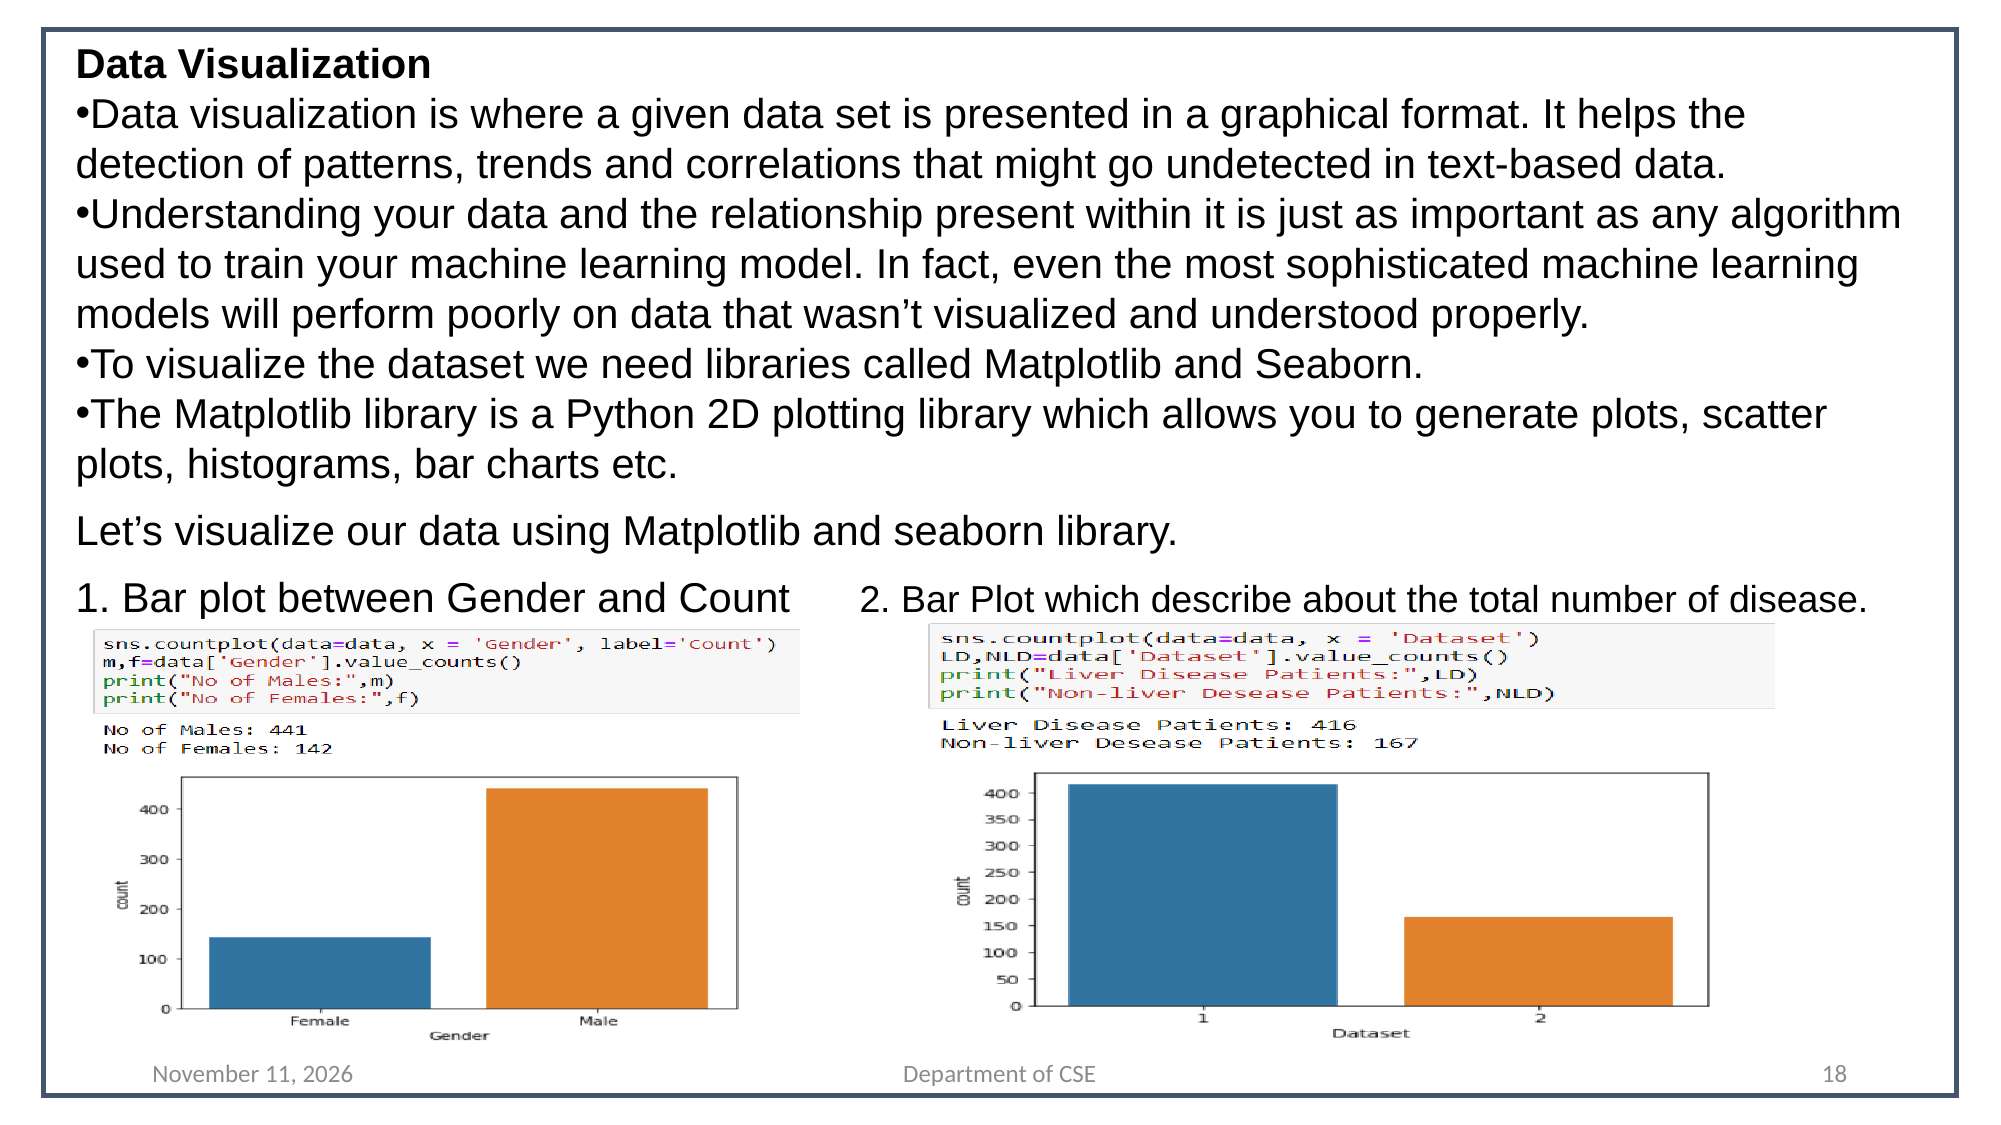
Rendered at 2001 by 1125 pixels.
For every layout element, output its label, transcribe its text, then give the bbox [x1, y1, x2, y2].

footer Department of CSE [662, 1042, 1338, 1103]
picture [924, 619, 1775, 1049]
text_box Data Visualization Data visualization is where a given data set is presented in a graphical format. It helps the detection of patterns, trends and correlations that might go undetected in text-based data. Understanding your data and the relationship present within it is just as important as any algorithm used to train your machine learning model. In fact, even the most sophisticated machine learning models will perform poorly on data that wasn’t visualized and understood properly. To visualize the dataset we need libraries called Matplotlib and Seaborn. The Matplotlib library is a Python 2D plotting library which allows you to generate plots, scatter plots, histograms, bar charts etc. Let’s visualize our data using Matplotlib and seaborn library. 1. Bar plot between Gender and Count 2. Bar Plot which describe about the total number of disease. [60, 29, 1939, 1023]
picture [89, 619, 800, 1049]
slide_number 18 [1412, 1042, 1863, 1103]
text_box [42, 28, 1958, 1096]
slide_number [137, 1049, 588, 1103]
